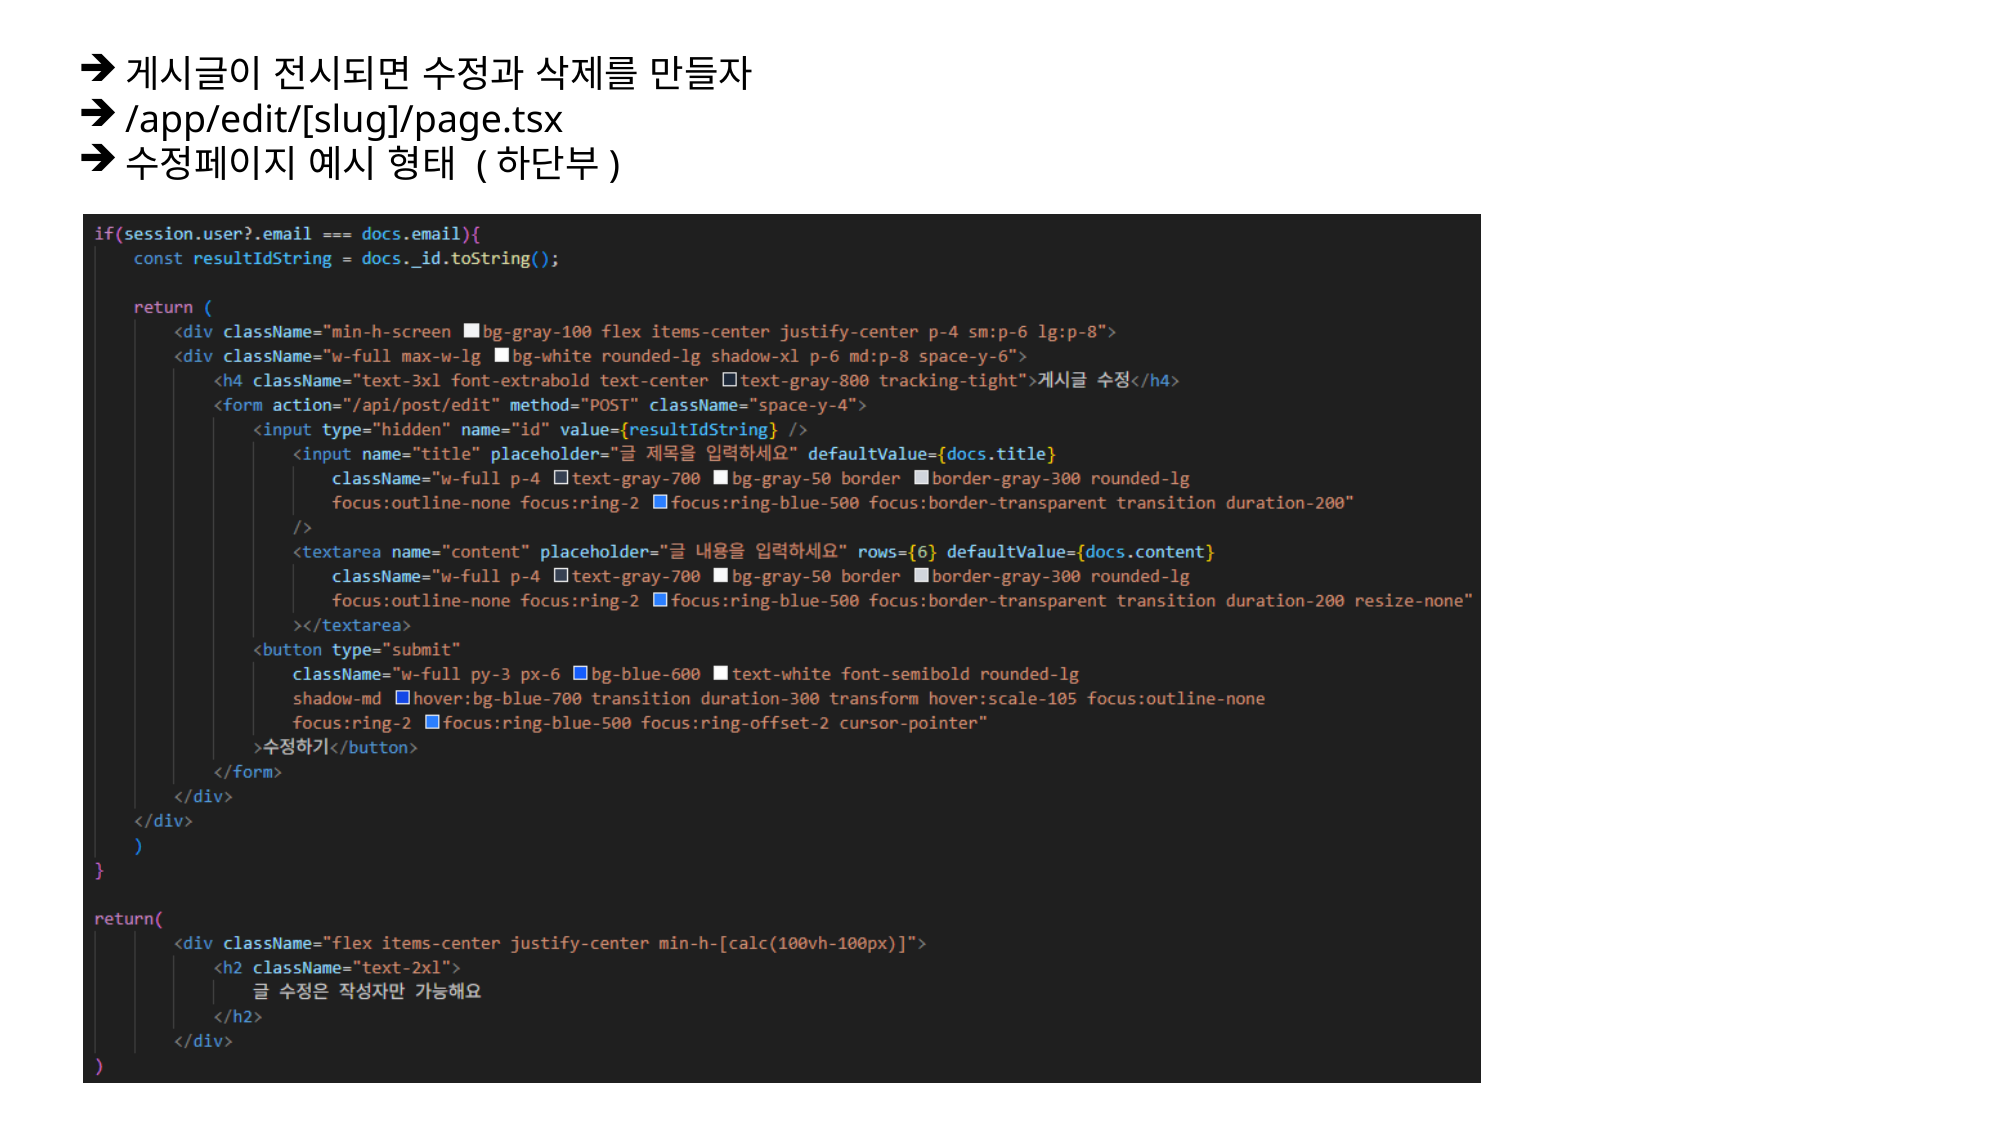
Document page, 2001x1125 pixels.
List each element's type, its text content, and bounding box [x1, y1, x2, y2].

text_box 게시글이 전시되면 수정과 삭제를 만들자 /app/edit/[slug]/page.tsx 수정페이지 예시 형태 (하단부) [63, 42, 1500, 193]
picture [82, 213, 1481, 1084]
